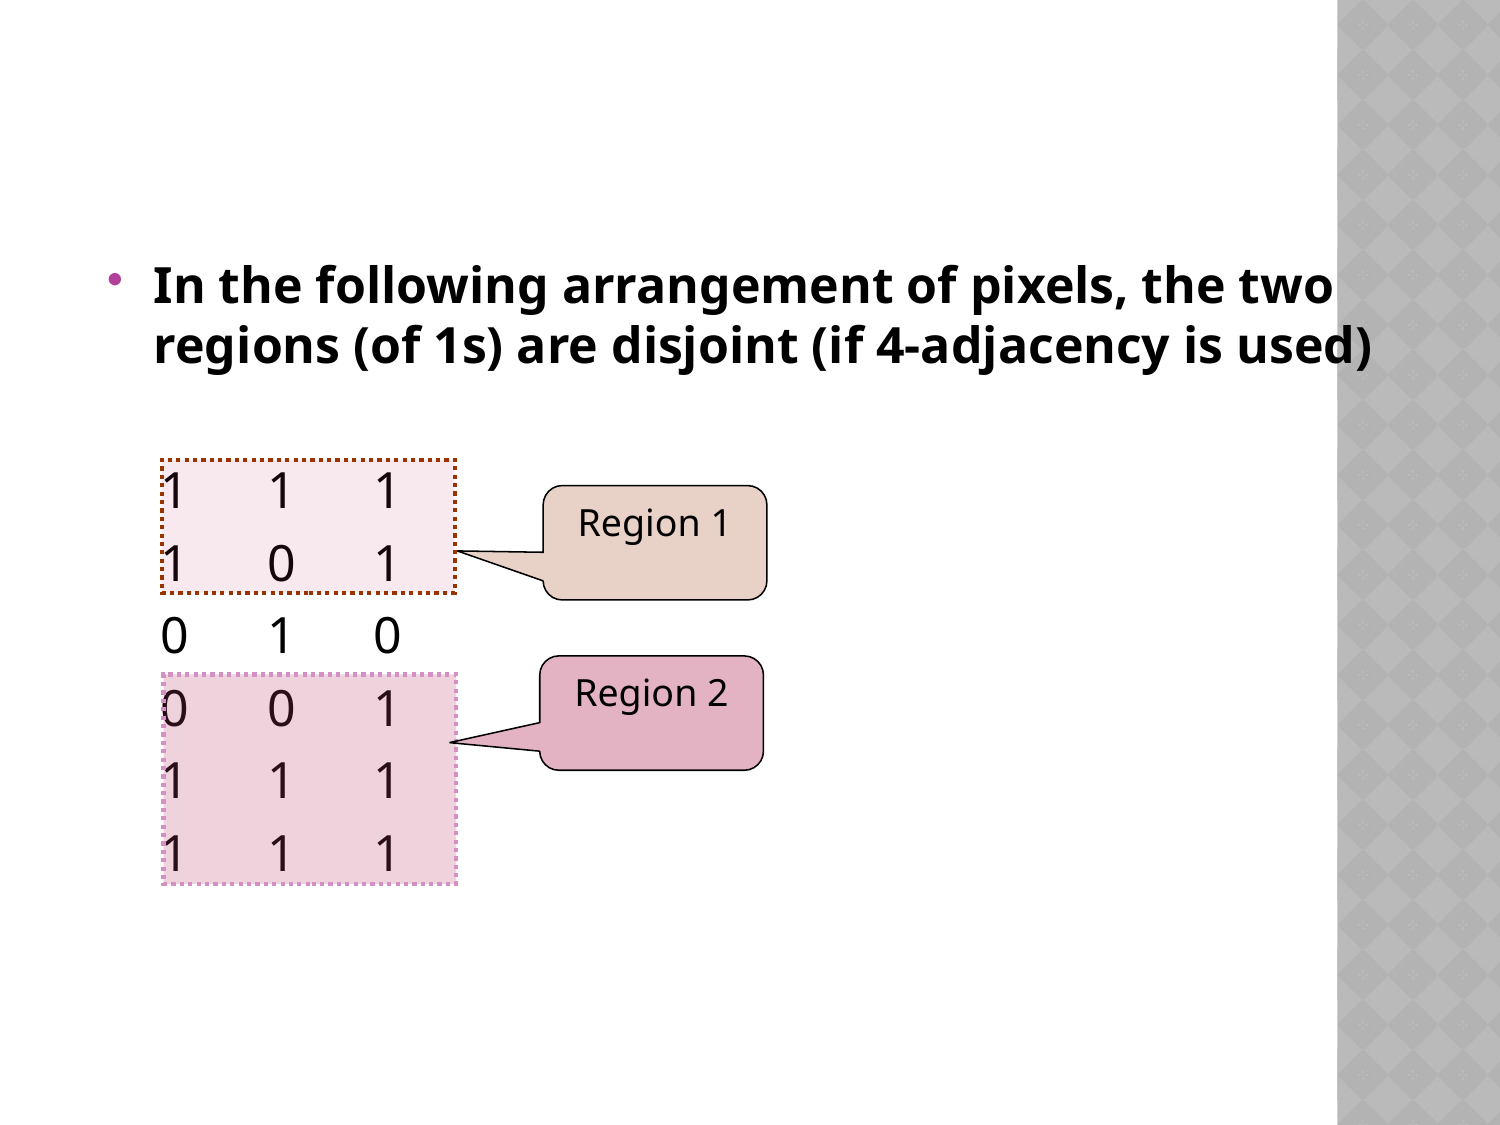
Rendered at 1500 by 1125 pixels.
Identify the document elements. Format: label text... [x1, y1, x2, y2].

text_box [161, 459, 455, 593]
text_box Region 2 [449, 655, 764, 771]
text_box Region 1 [457, 485, 767, 600]
list In the following arrangement of pixels, the two regions (of 1s) are disjoint (if 4-adjacency is used) 1 1 1 1 0 1 0 1 0 0 0 1 1 1 1 1 1 1 [94, 246, 1495, 985]
text_box [163, 674, 457, 884]
